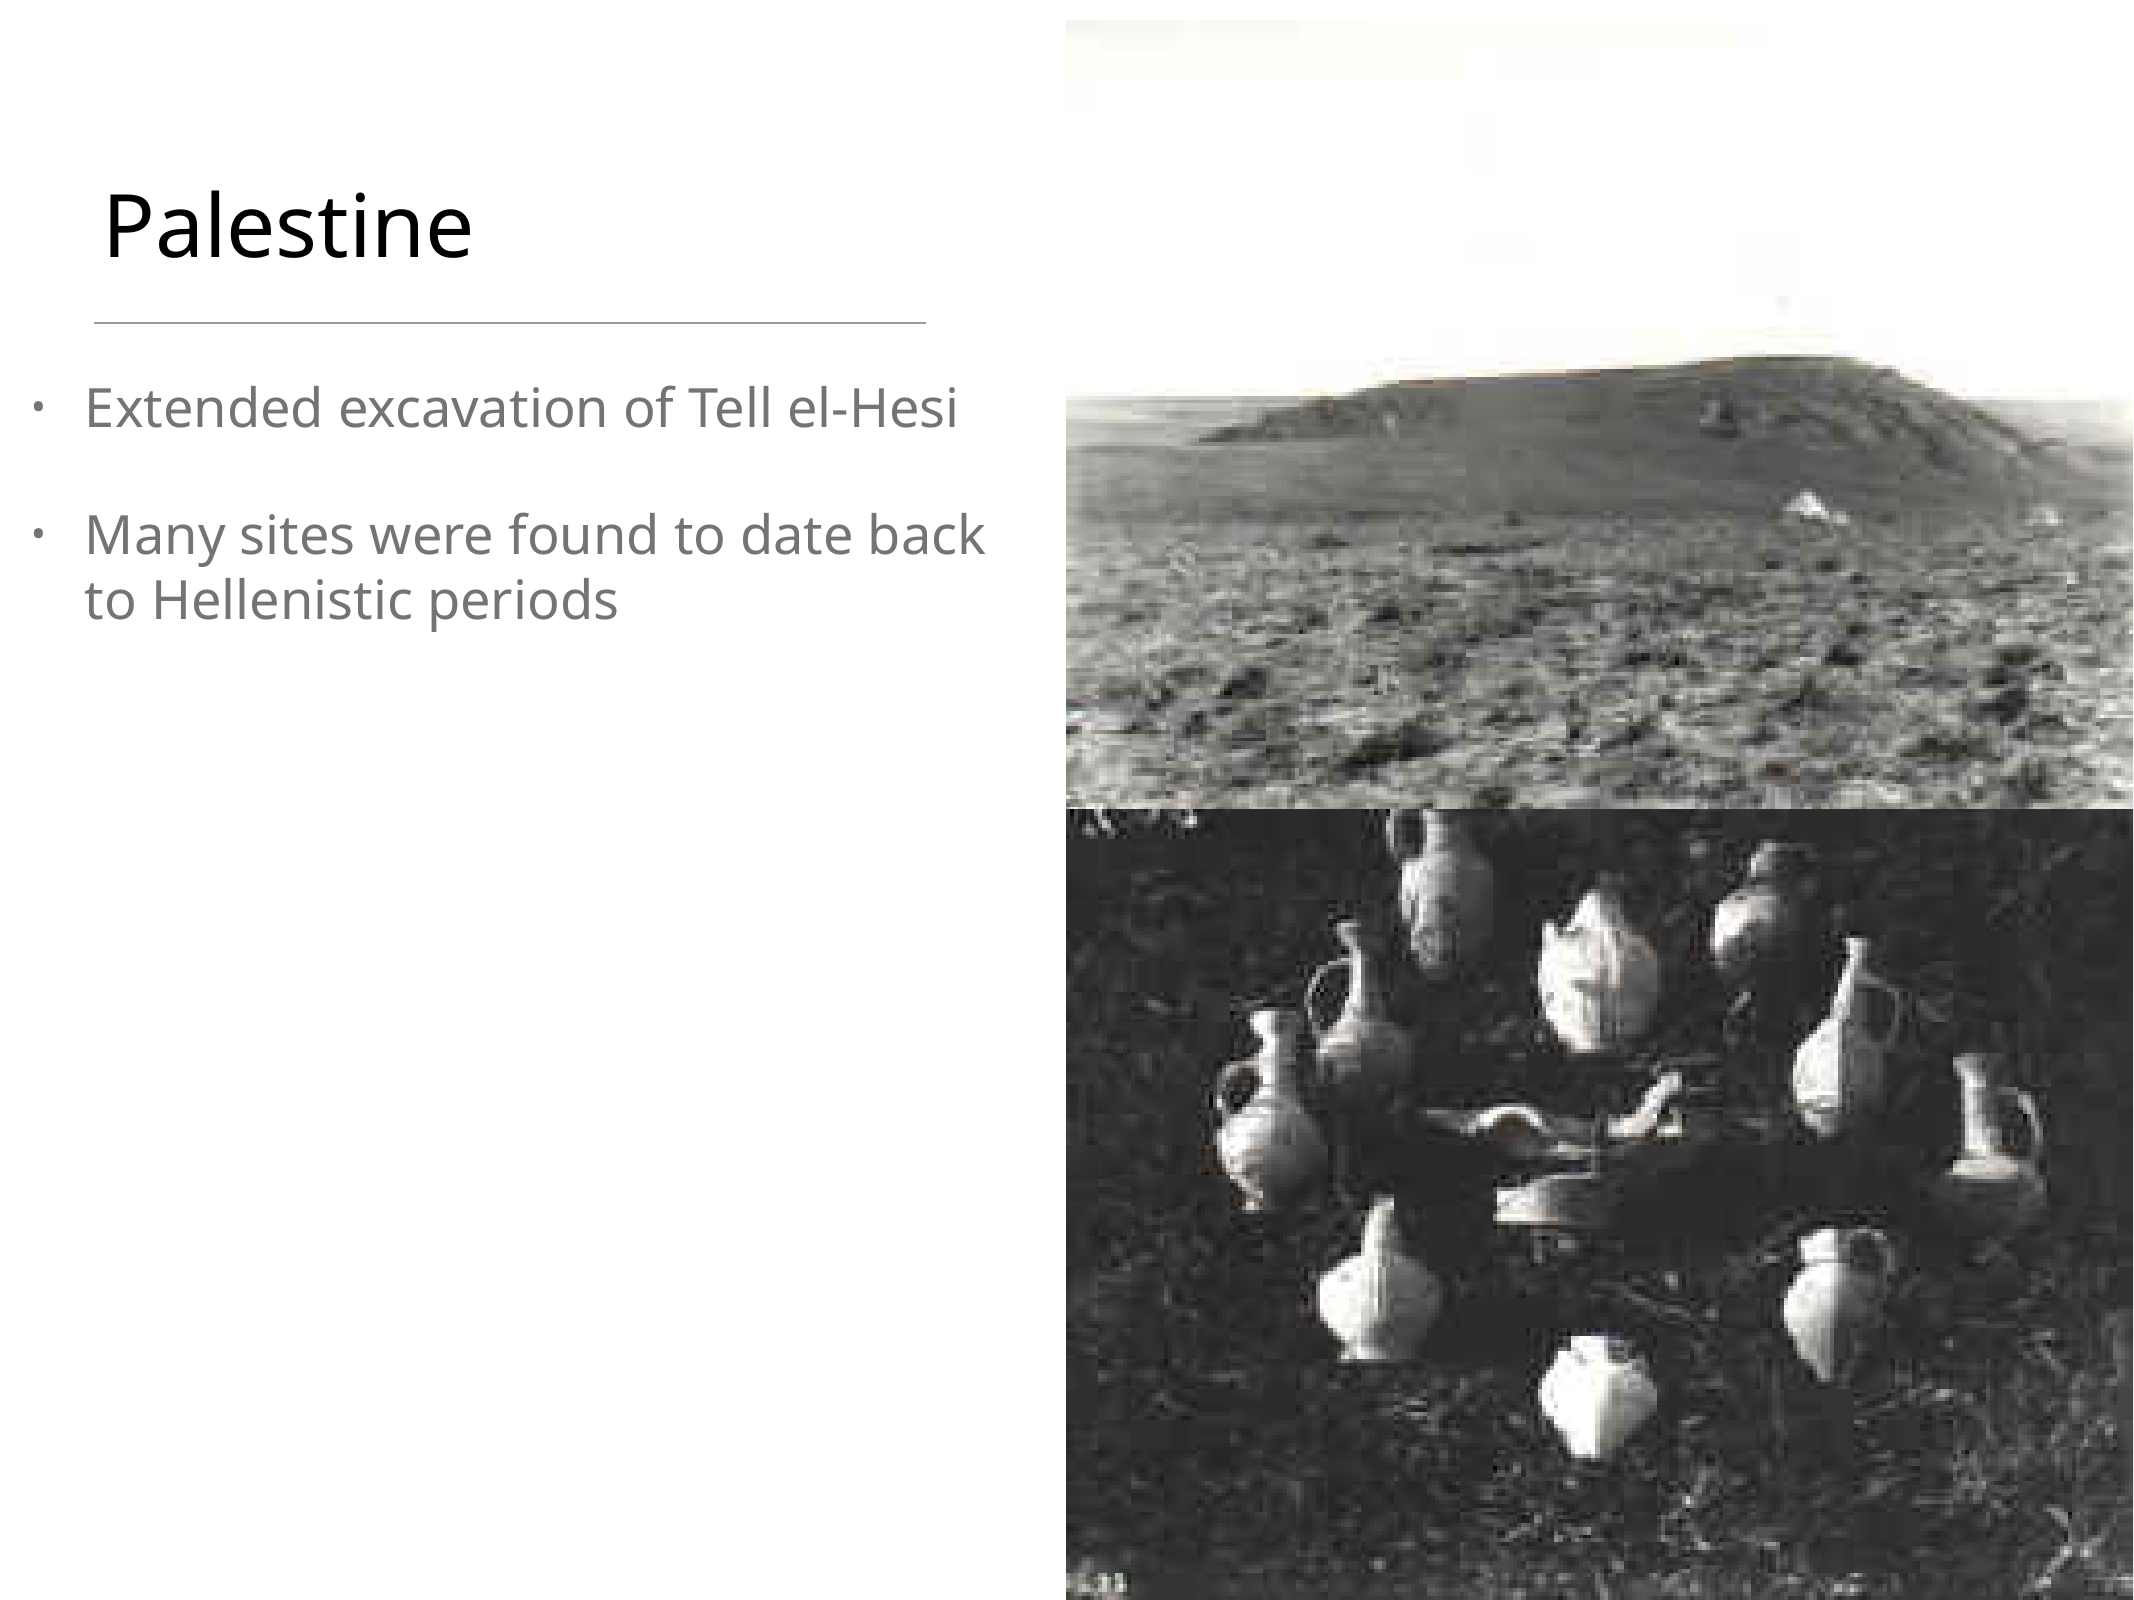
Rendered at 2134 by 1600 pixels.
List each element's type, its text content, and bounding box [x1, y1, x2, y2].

title Palestine [93, 53, 928, 284]
list Extended excavation of Tell el-Hesi Many sites were found to date back to Hellenistic periods [21, 364, 1041, 1578]
picture [1066, 19, 2134, 1600]
